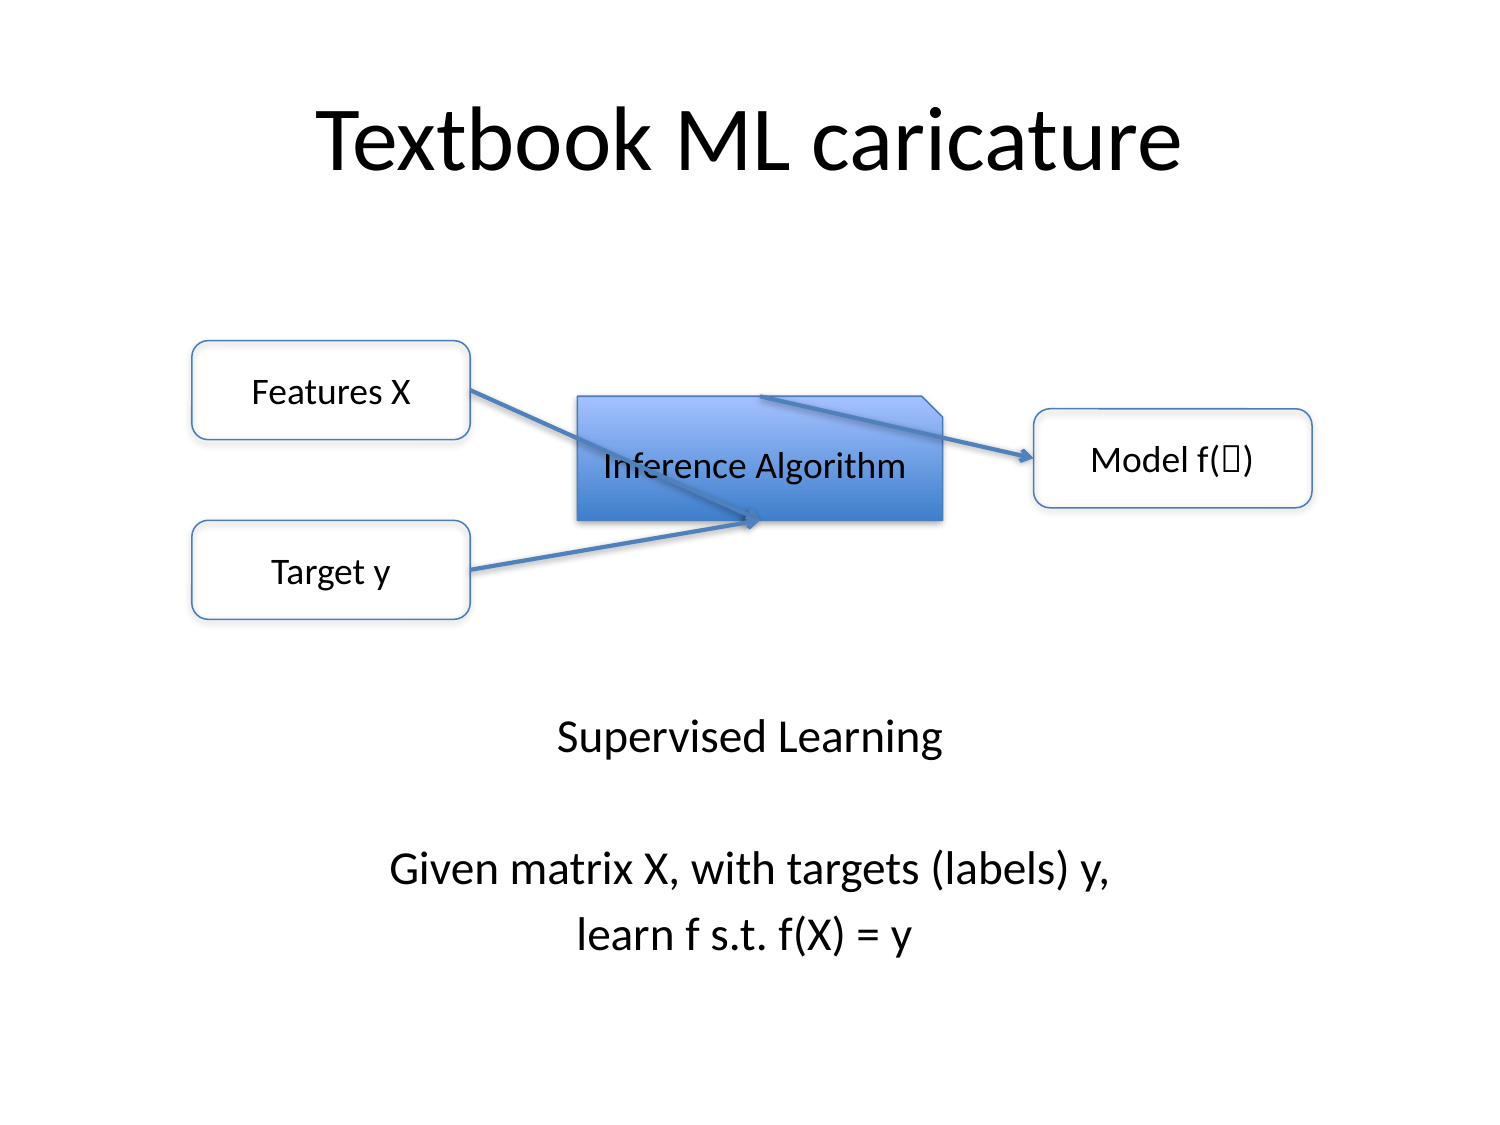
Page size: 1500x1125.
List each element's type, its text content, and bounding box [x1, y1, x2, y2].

text_box Model f() [1075, 427, 1269, 488]
text_box [190, 519, 472, 621]
text_box [1032, 407, 1313, 509]
subtitle Supervised Learning Given matrix X, with targets (labels) y, learn f s.t. f(X) = y [225, 697, 1275, 970]
text_box Inference Algorithm [582, 395, 944, 522]
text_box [469, 458, 578, 570]
text_box Target y [256, 539, 406, 600]
title Textbook ML caricature [112, 50, 1388, 217]
text_box [190, 339, 472, 441]
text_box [469, 389, 578, 457]
text_box Features X [236, 359, 426, 420]
